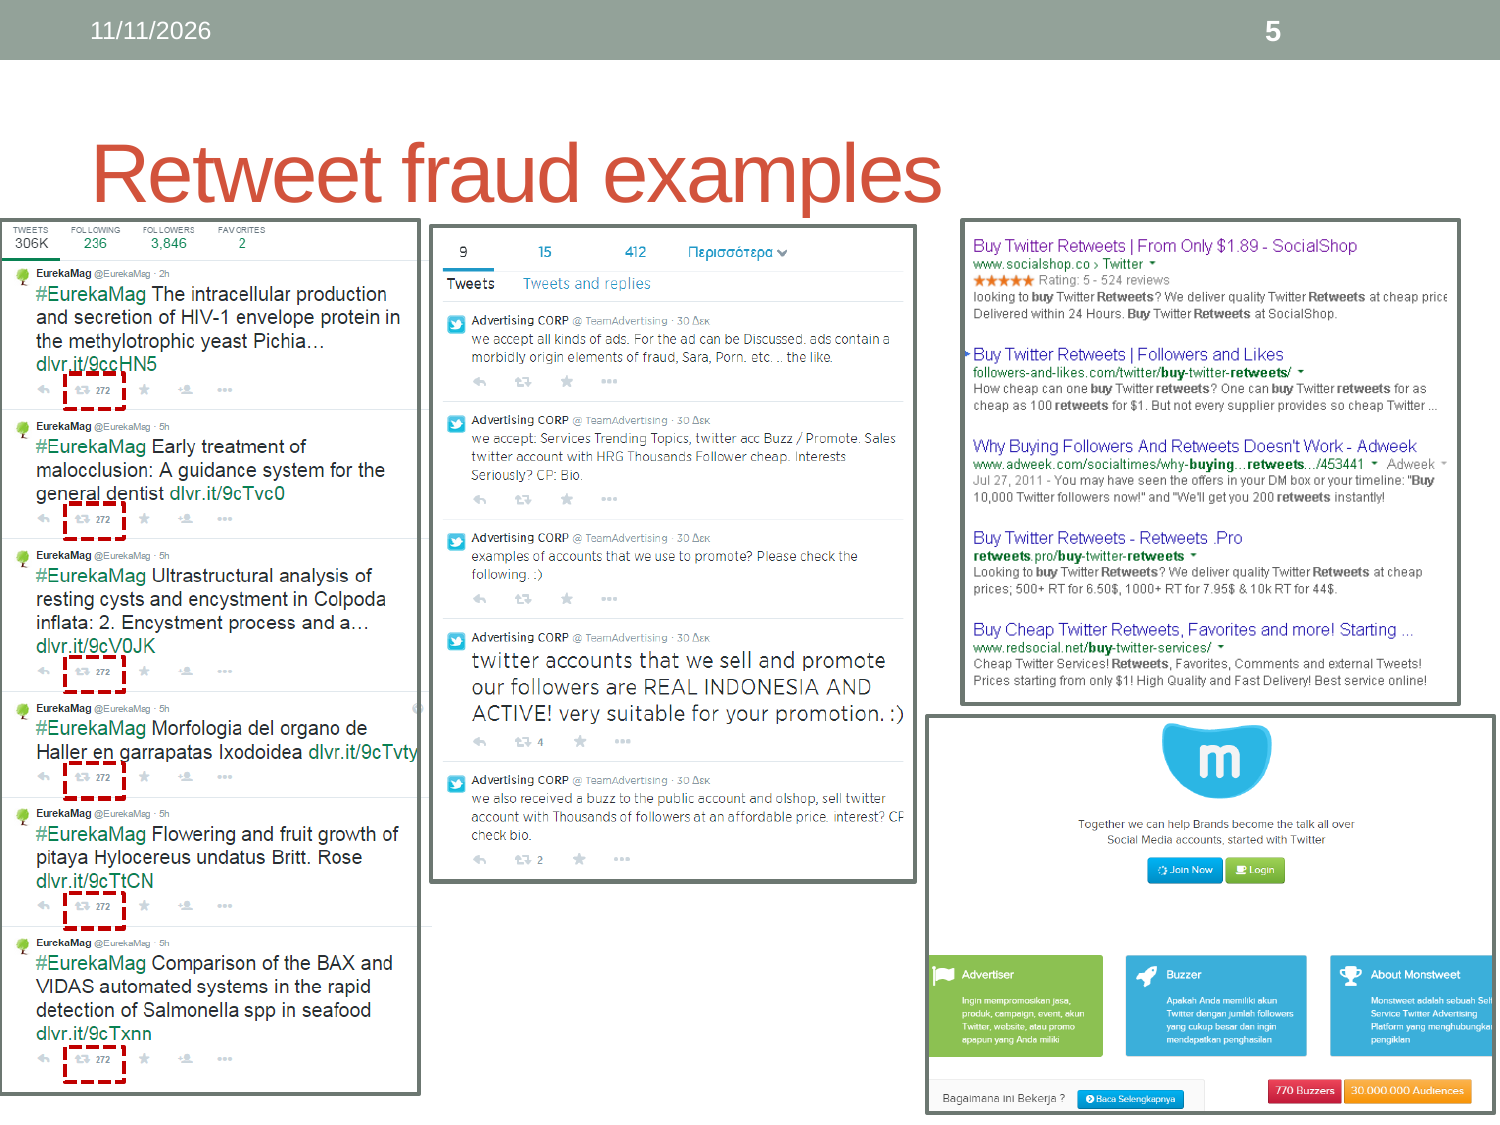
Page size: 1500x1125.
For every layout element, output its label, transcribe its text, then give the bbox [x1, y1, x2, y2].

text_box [926, 715, 1495, 1114]
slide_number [75, 3, 550, 57]
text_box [962, 219, 1459, 705]
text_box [0, 219, 432, 1095]
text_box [430, 219, 916, 882]
title Retweet fraud examples [75, 87, 1425, 250]
slide_number 5 [1250, 3, 1425, 57]
